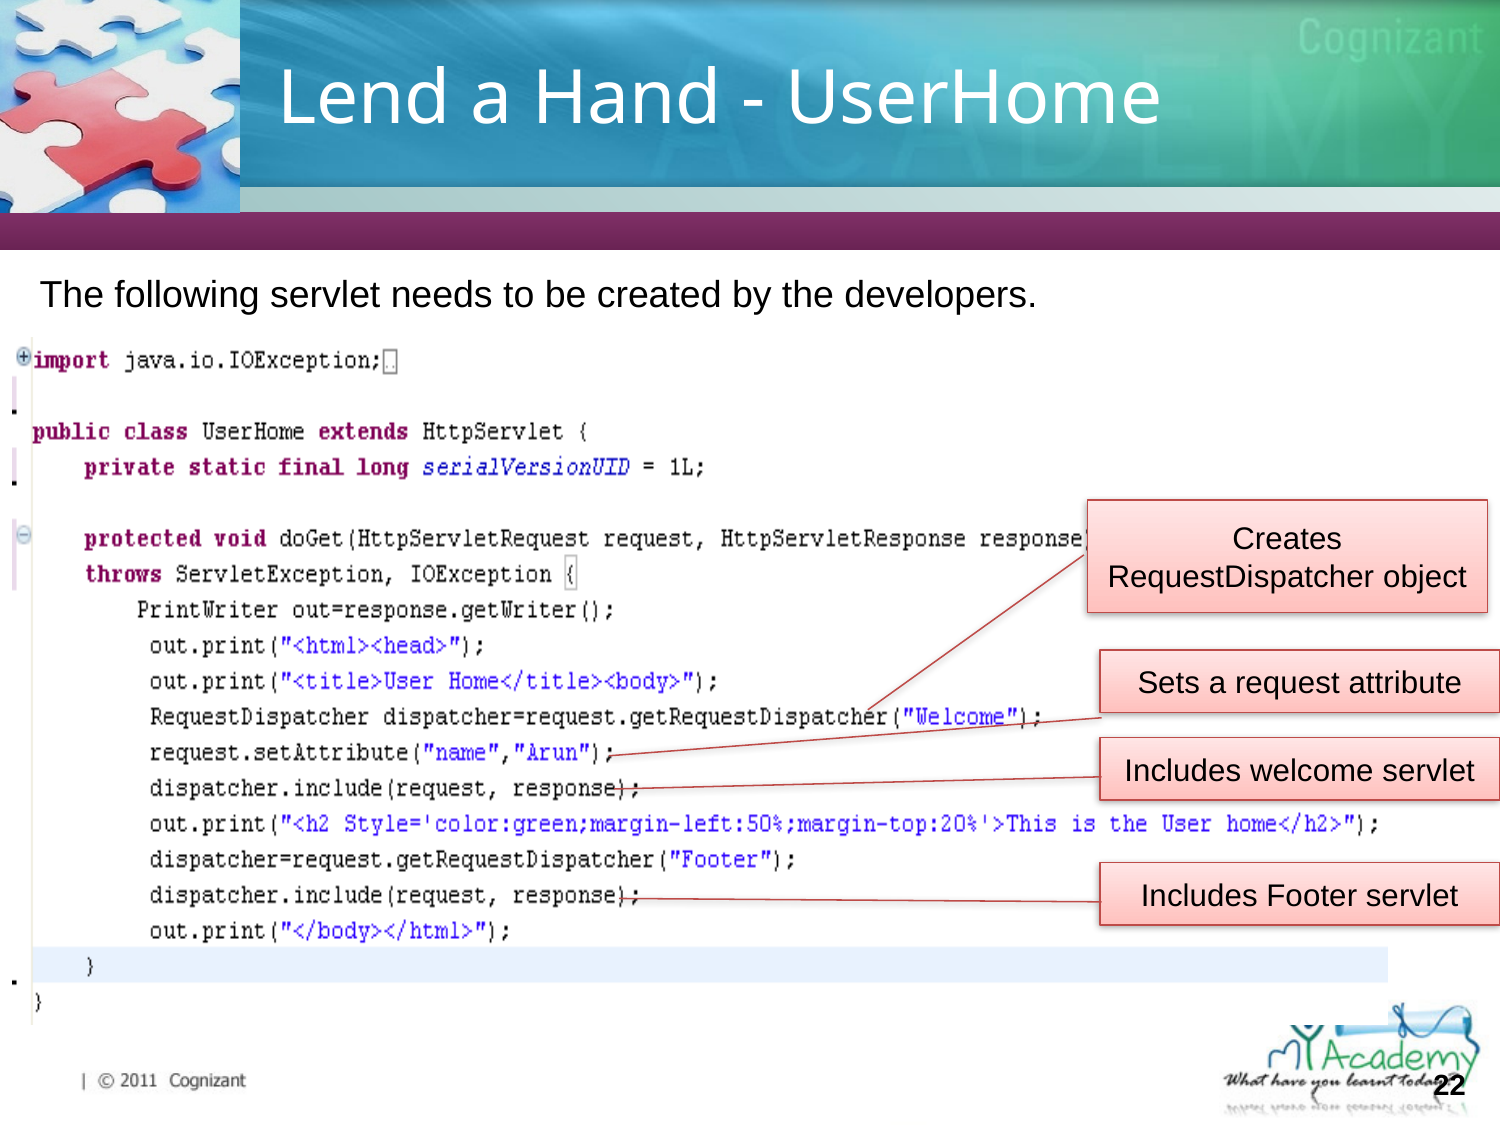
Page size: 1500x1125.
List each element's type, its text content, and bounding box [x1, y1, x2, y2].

text_box Includes Footer servlet [1391, 862, 1500, 926]
text_box Sets a request attribute [1391, 649, 1500, 713]
slide_number 22 [1418, 1059, 1492, 1112]
text_box Includes welcome servlet [1391, 737, 1500, 801]
picture [0, 250, 1500, 1125]
title Lend a Hand - UserHome [262, 0, 1500, 188]
text_box Creates RequestDispatcher object [1391, 499, 1488, 613]
picture [0, 0, 262, 213]
text_box The following servlet needs to be created by the developers. [24, 262, 1500, 323]
